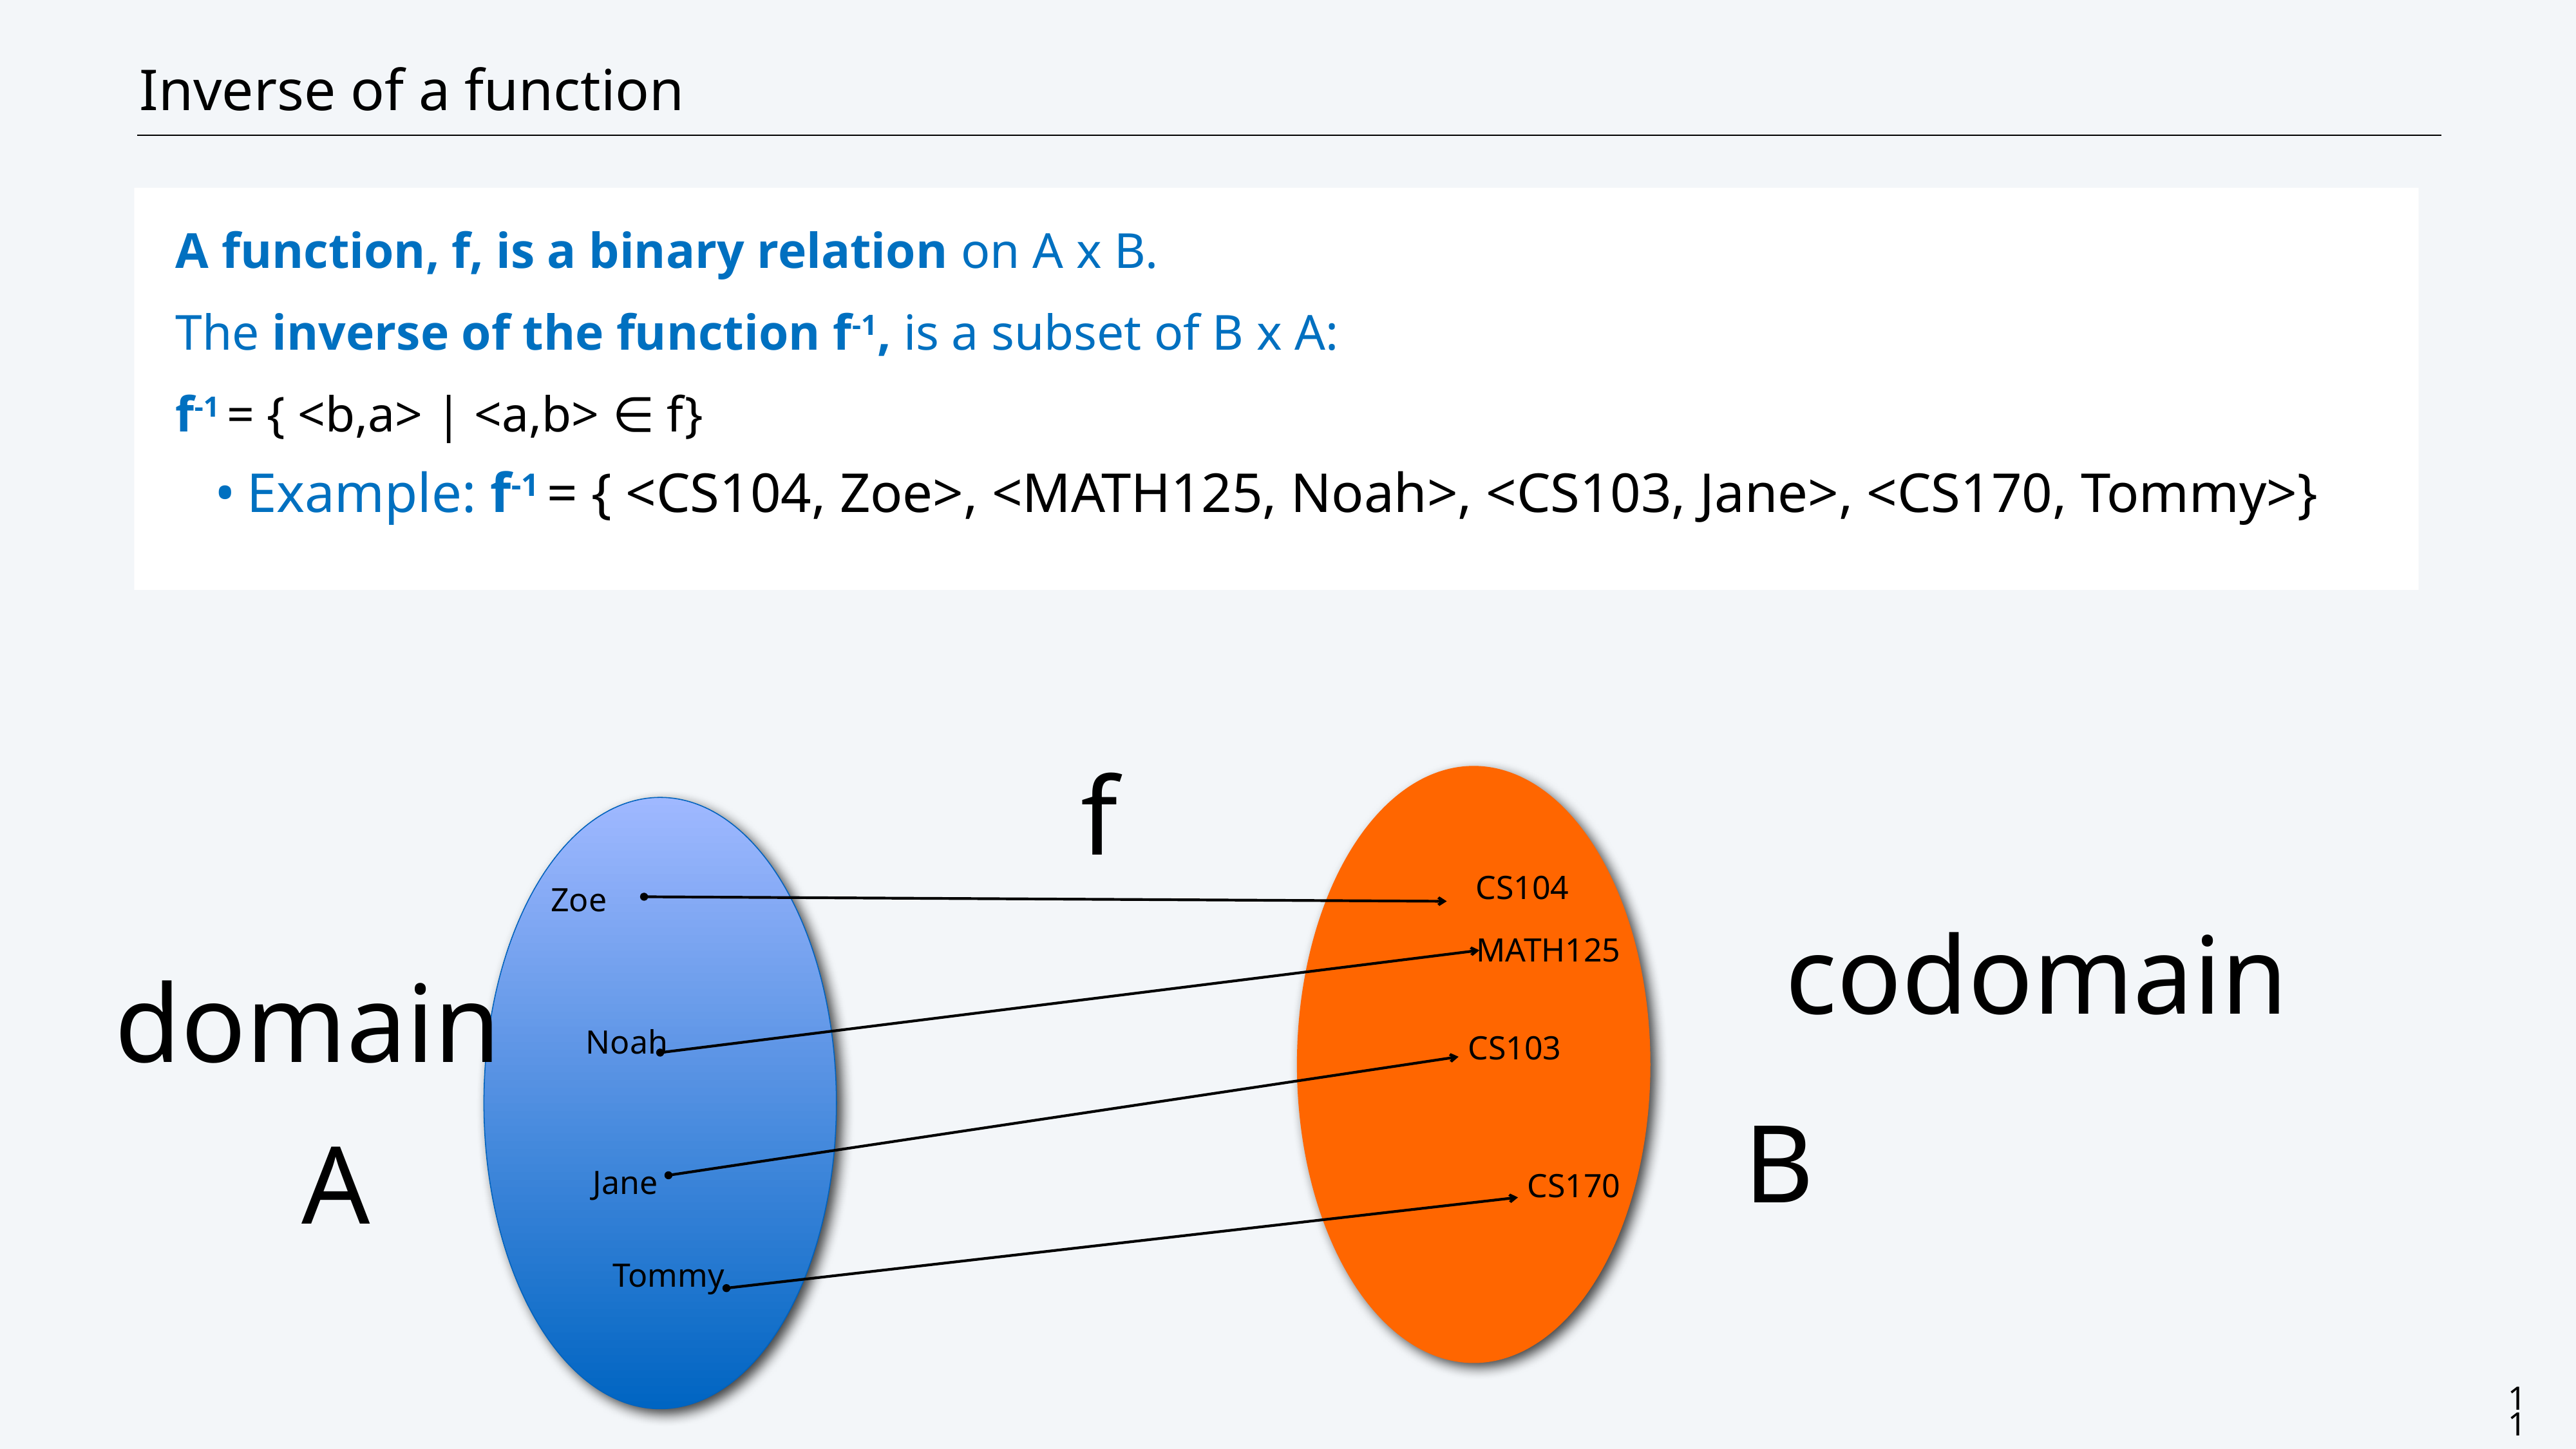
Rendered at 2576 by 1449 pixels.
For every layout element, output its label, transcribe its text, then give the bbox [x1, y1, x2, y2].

text_box f [1071, 743, 1253, 882]
text_box Tommy [603, 1249, 725, 1298]
text_box Jane [583, 1157, 731, 1206]
list A function, f, is a binary relation on A x B. The inverse of the function f-1, is a subset of B x A: f-1 = { <b,a> | <a,b> ∈ f} Example: f-1 = { <CS104, Zoe>, <MATH125, Noah>, <CS103, Jane>, <CS170, Tommy>} [133, 187, 2420, 591]
text_box A [292, 1112, 473, 1250]
text_box Zoe [541, 875, 709, 923]
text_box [726, 1197, 1519, 1289]
text_box CS104 [1466, 862, 1634, 911]
text_box [1368, 1209, 1629, 1363]
text_box CS170 [1518, 1160, 1685, 1209]
text_box [1464, 940, 1651, 1193]
slide_number 11 [2503, 1379, 2546, 1426]
title Inverse of a function [133, 39, 2320, 136]
text_box domain [106, 950, 663, 1089]
text_box [542, 797, 788, 891]
text_box CS103 [1475, 1023, 1626, 1072]
text_box [1311, 766, 1630, 945]
text_box MATH125 [1466, 925, 1634, 973]
text_box B [1734, 1090, 1916, 1229]
text_box codomain [1776, 902, 2363, 1041]
text_box [507, 876, 811, 950]
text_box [643, 896, 1447, 902]
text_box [668, 1068, 1459, 1176]
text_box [659, 950, 1480, 1053]
text_box [483, 1089, 794, 1410]
